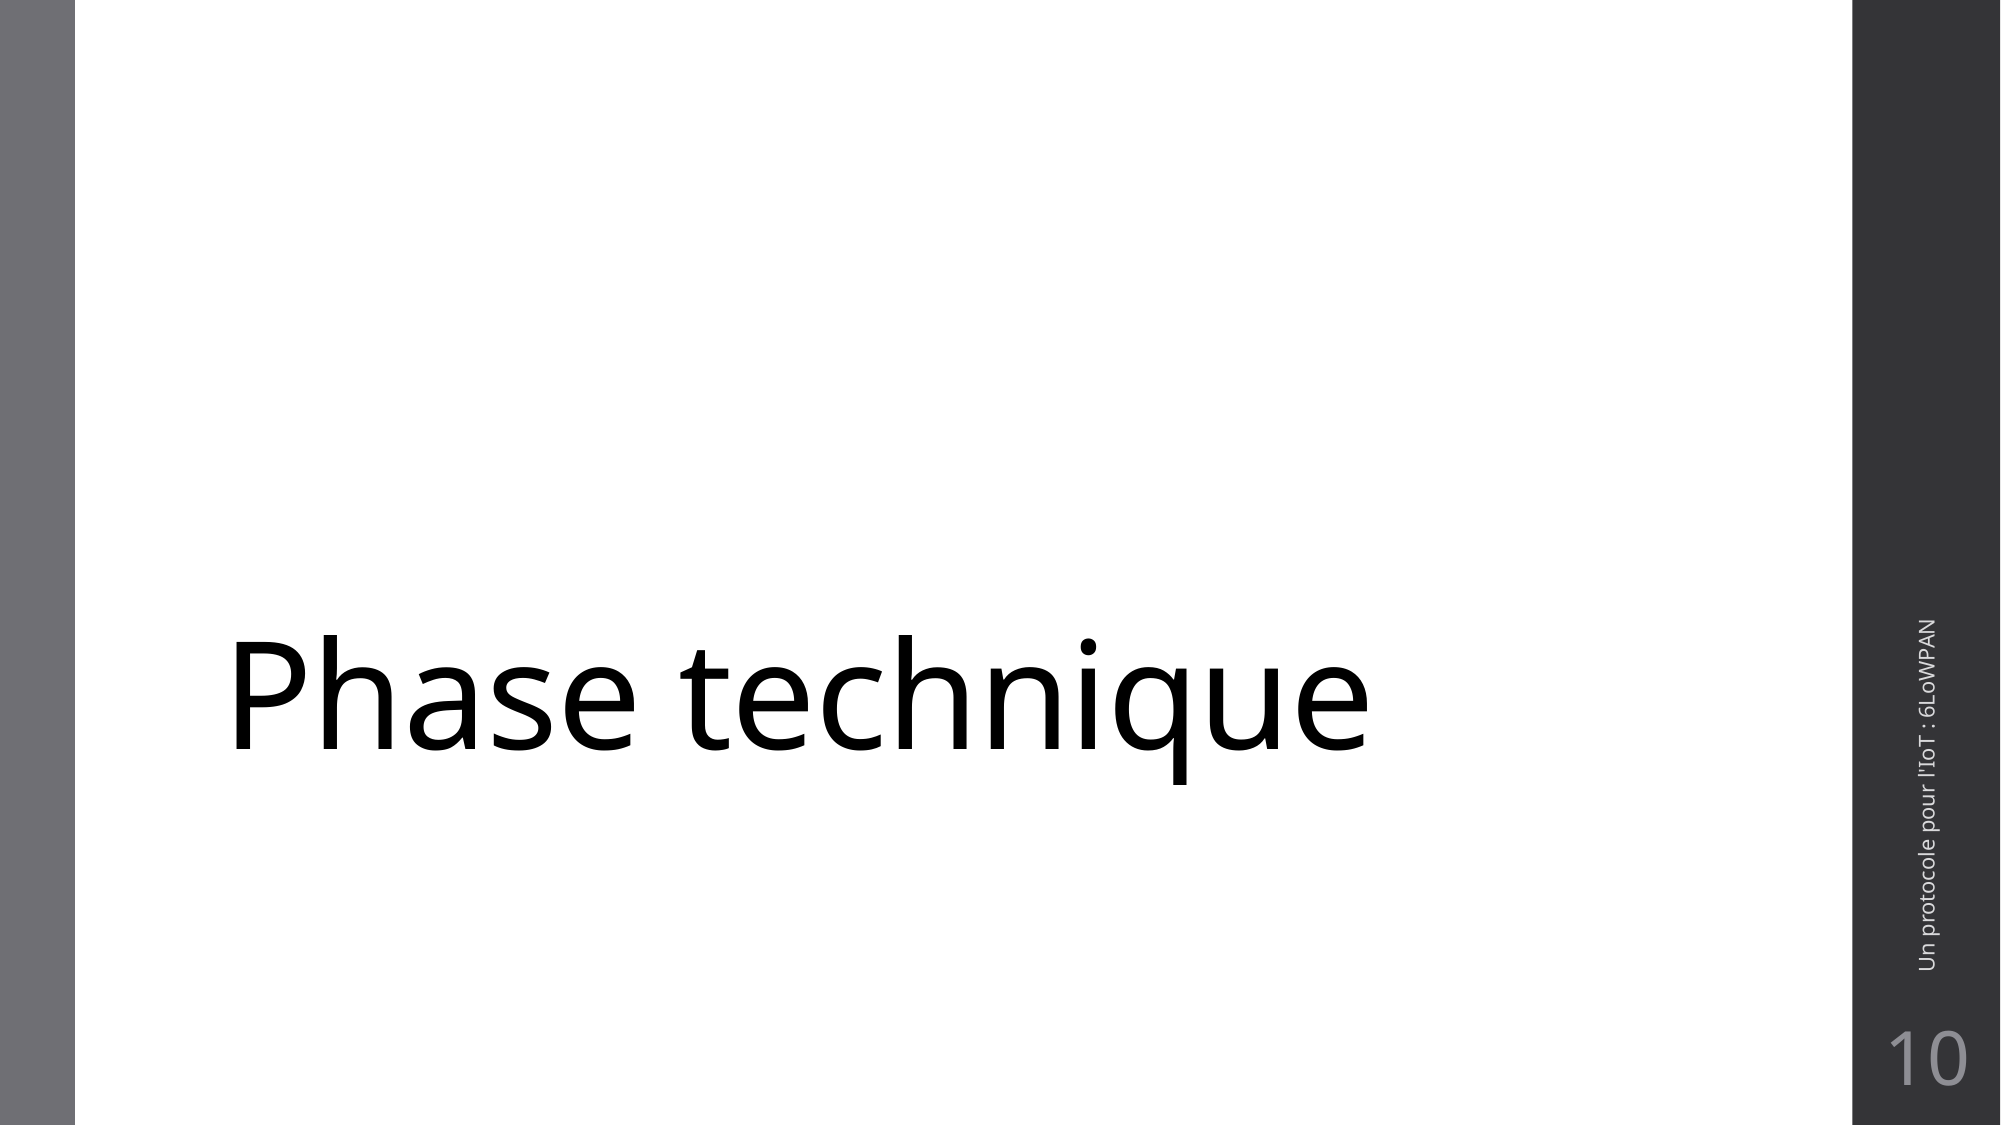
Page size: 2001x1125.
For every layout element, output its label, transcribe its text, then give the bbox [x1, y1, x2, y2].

title Phase technique [206, 124, 1752, 788]
slide_number 10 [1852, 1012, 2000, 1110]
footer Un protocole pour l'IoT : 6LoWPAN [1897, 400, 1958, 988]
